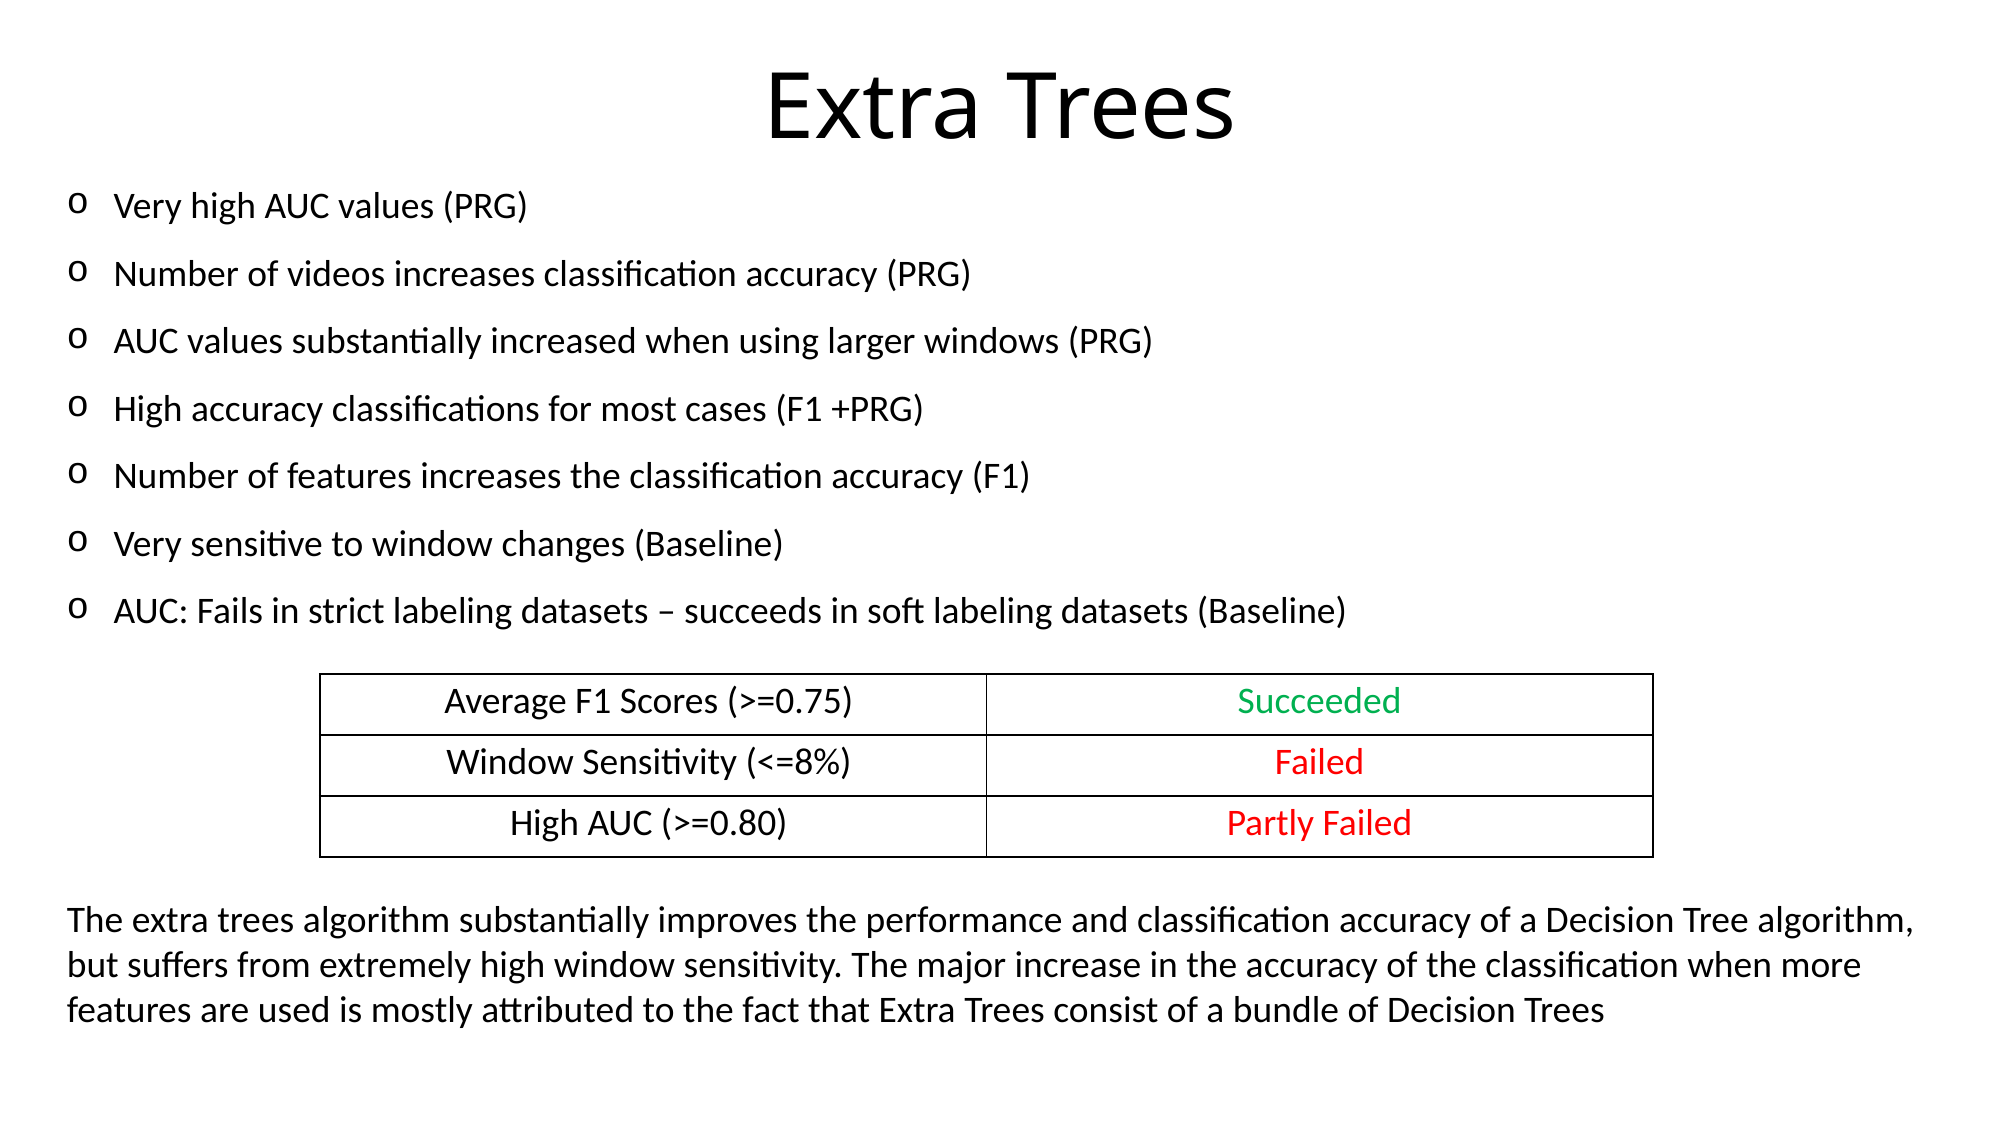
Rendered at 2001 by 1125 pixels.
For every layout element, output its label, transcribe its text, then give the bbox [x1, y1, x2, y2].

table_cell Window Sensitivity (<=8%) [321, 736, 986, 795]
text_box Very high AUC values (PRG) Number of videos increases classification accuracy (PRG) AUC values substantially increased when using larger windows (PRG) High accuracy classifications for most cases (F1 +PRG) Number of features increases the classification accuracy (F1) Very sensitive to window changes (Baseline) AUC: Fails in strict labeling datasets – succeeds in soft labeling datasets (Baseline) [51, 151, 1948, 842]
table_cell Failed [987, 736, 1652, 795]
table_cell Partly Failed [987, 797, 1652, 856]
table_cell High AUC (>=0.80) [321, 797, 986, 856]
table_header Average F1 Scores (>=0.75) [321, 675, 986, 734]
title Extra Trees [137, 0, 1863, 151]
table_header Succeeded [987, 675, 1652, 734]
text_box The extra trees algorithm substantially improves the performance and classification accuracy of a Decision Tree algorithm, but suffers from extremely high window sensitivity. The major increase in the accuracy of the classification when more features are used is mostly attributed to the fact that Extra Trees consist of a bundle of Decision Trees [52, 887, 1935, 1038]
